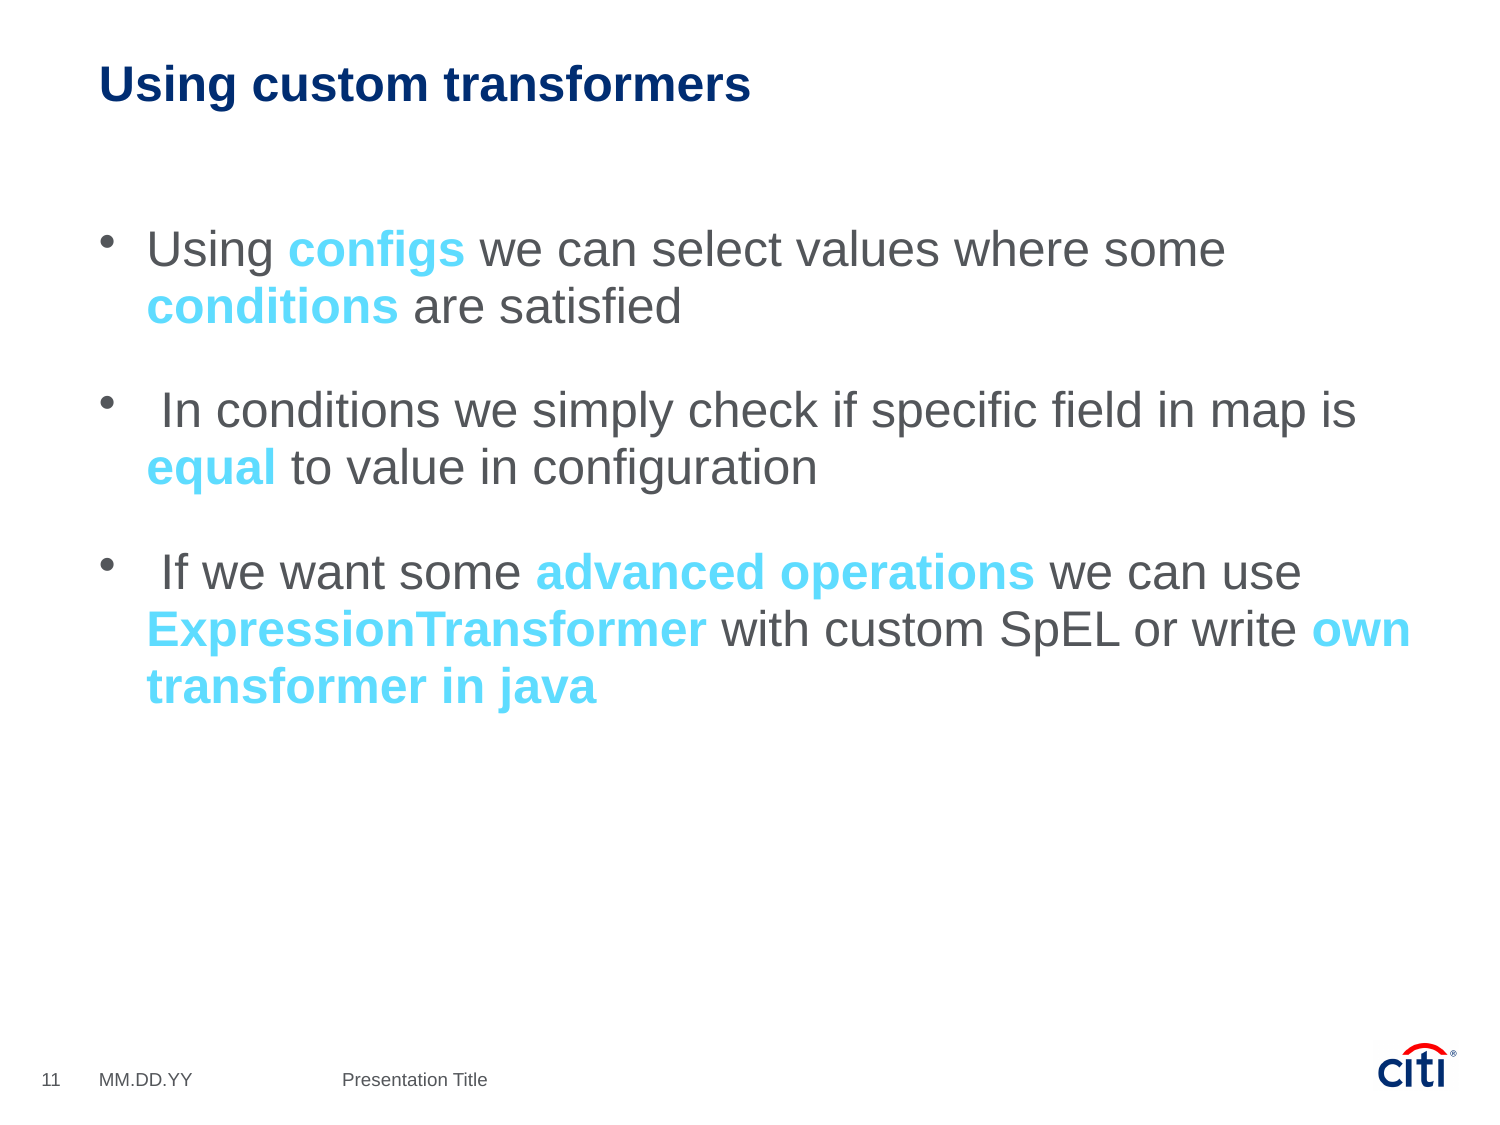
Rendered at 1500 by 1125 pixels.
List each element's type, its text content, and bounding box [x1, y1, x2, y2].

list Using configs we can select values where some conditions are satisfied In conditions we simply check if specific field in map is equal to value in configuration If we want some advanced operations we can use ExpressionTransformer with custom SpEL or write own transformer in java [98, 220, 1461, 1029]
slide_number 11 [41, 1056, 98, 1102]
slide_number MM.DD.YY [98, 1056, 274, 1102]
picture [1373, 1040, 1459, 1091]
title Using custom transformers [98, 51, 1460, 133]
footer Presentation Title [342, 1056, 1010, 1102]
